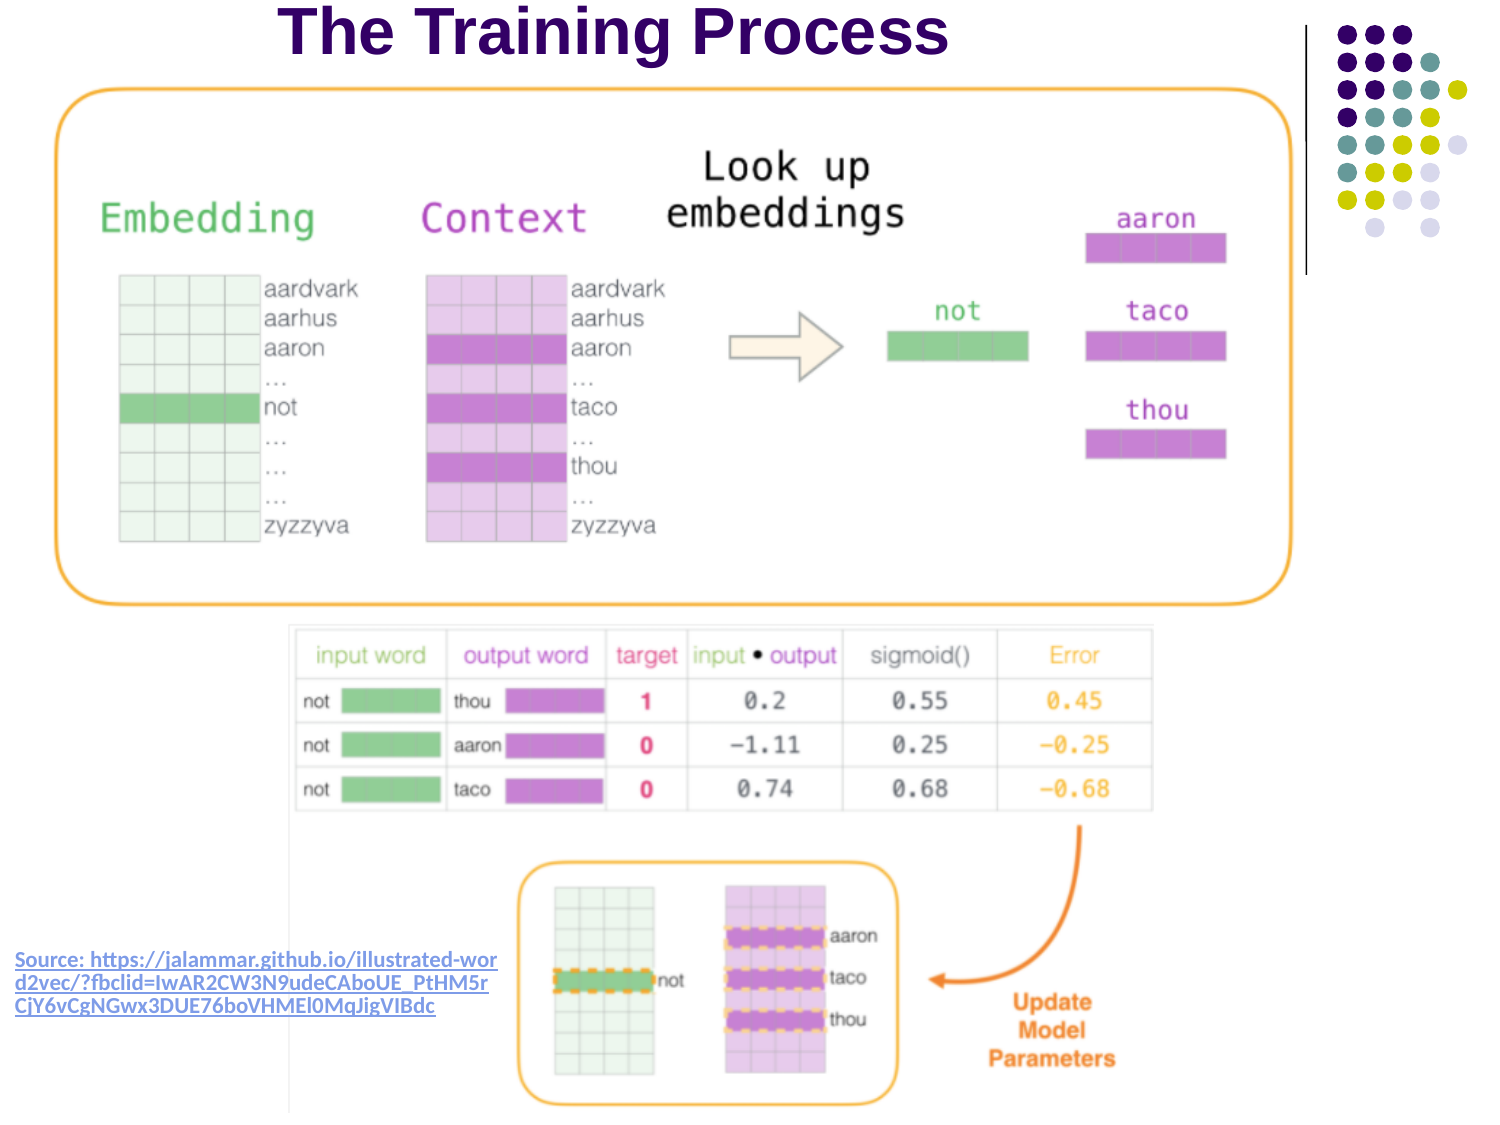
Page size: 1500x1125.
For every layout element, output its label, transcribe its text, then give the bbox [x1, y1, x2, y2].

title The Training Process [262, 0, 1500, 76]
picture [287, 619, 1154, 1113]
text_box Source: https://jalammar.github.io/illustrated-word2vec/?fbclid=IwAR2CW3N9udeCAboUE_PtHM5rCjY6vCgNGwx3DUE76boVHMEl0MqJigVIBdc [0, 937, 282, 980]
picture [37, 74, 1303, 613]
